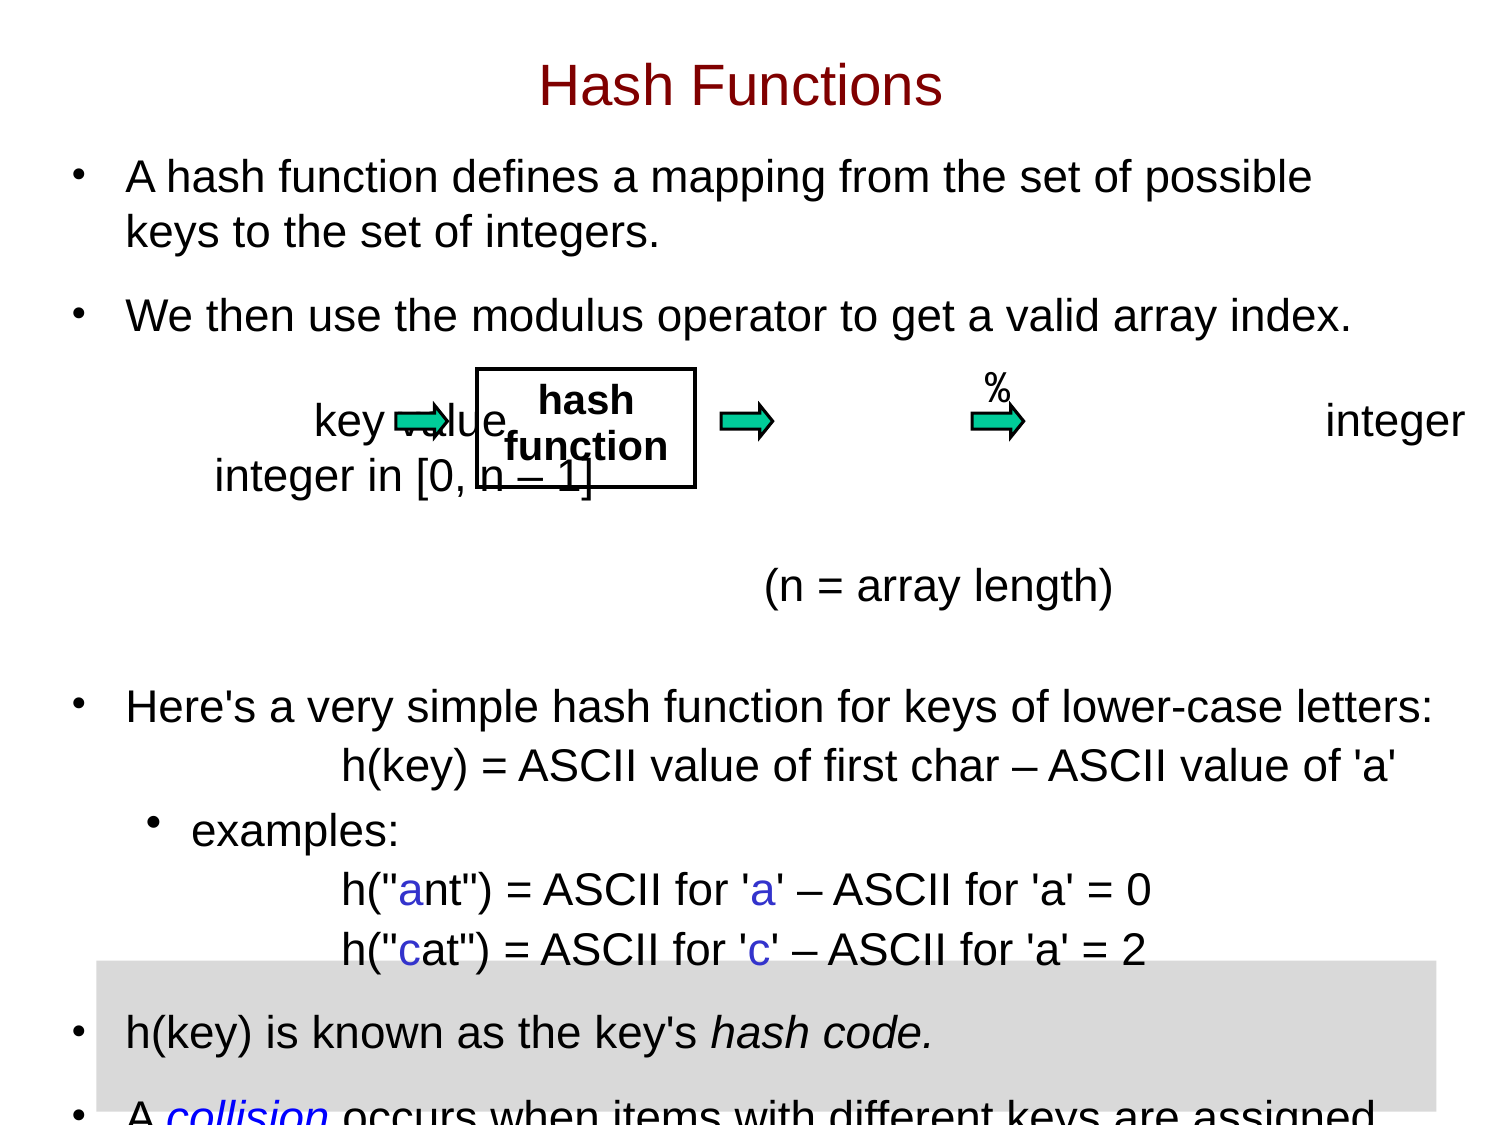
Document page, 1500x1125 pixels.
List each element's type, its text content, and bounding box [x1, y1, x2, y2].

text_box % [970, 353, 1026, 418]
text_box [96, 1060, 1437, 1112]
text_box [972, 418, 1024, 438]
title Hash Functions [96, 12, 1386, 152]
text_box [721, 405, 773, 438]
table_header hash function [479, 371, 693, 485]
text_box [395, 405, 448, 438]
list A hash function defines a mapping from the set of possible keys to the set of integers. We then use the modulus operator to get a valid array index. key value integer integer in [0, n – 1] (n = array length) Here's a very simple hash function for keys of lower-case letters: h(key) = ASCII value of first char – ASCII value of 'a' examples: h("ant") = ASCII for 'a' – ASCII for 'a' = 0 h("cat") = ASCII for 'c' – ASCII for 'a' = 2 h(key) is known as the key's hash code. A collision occurs when items with different keys are assigned the same hash code. [55, 138, 1500, 1060]
